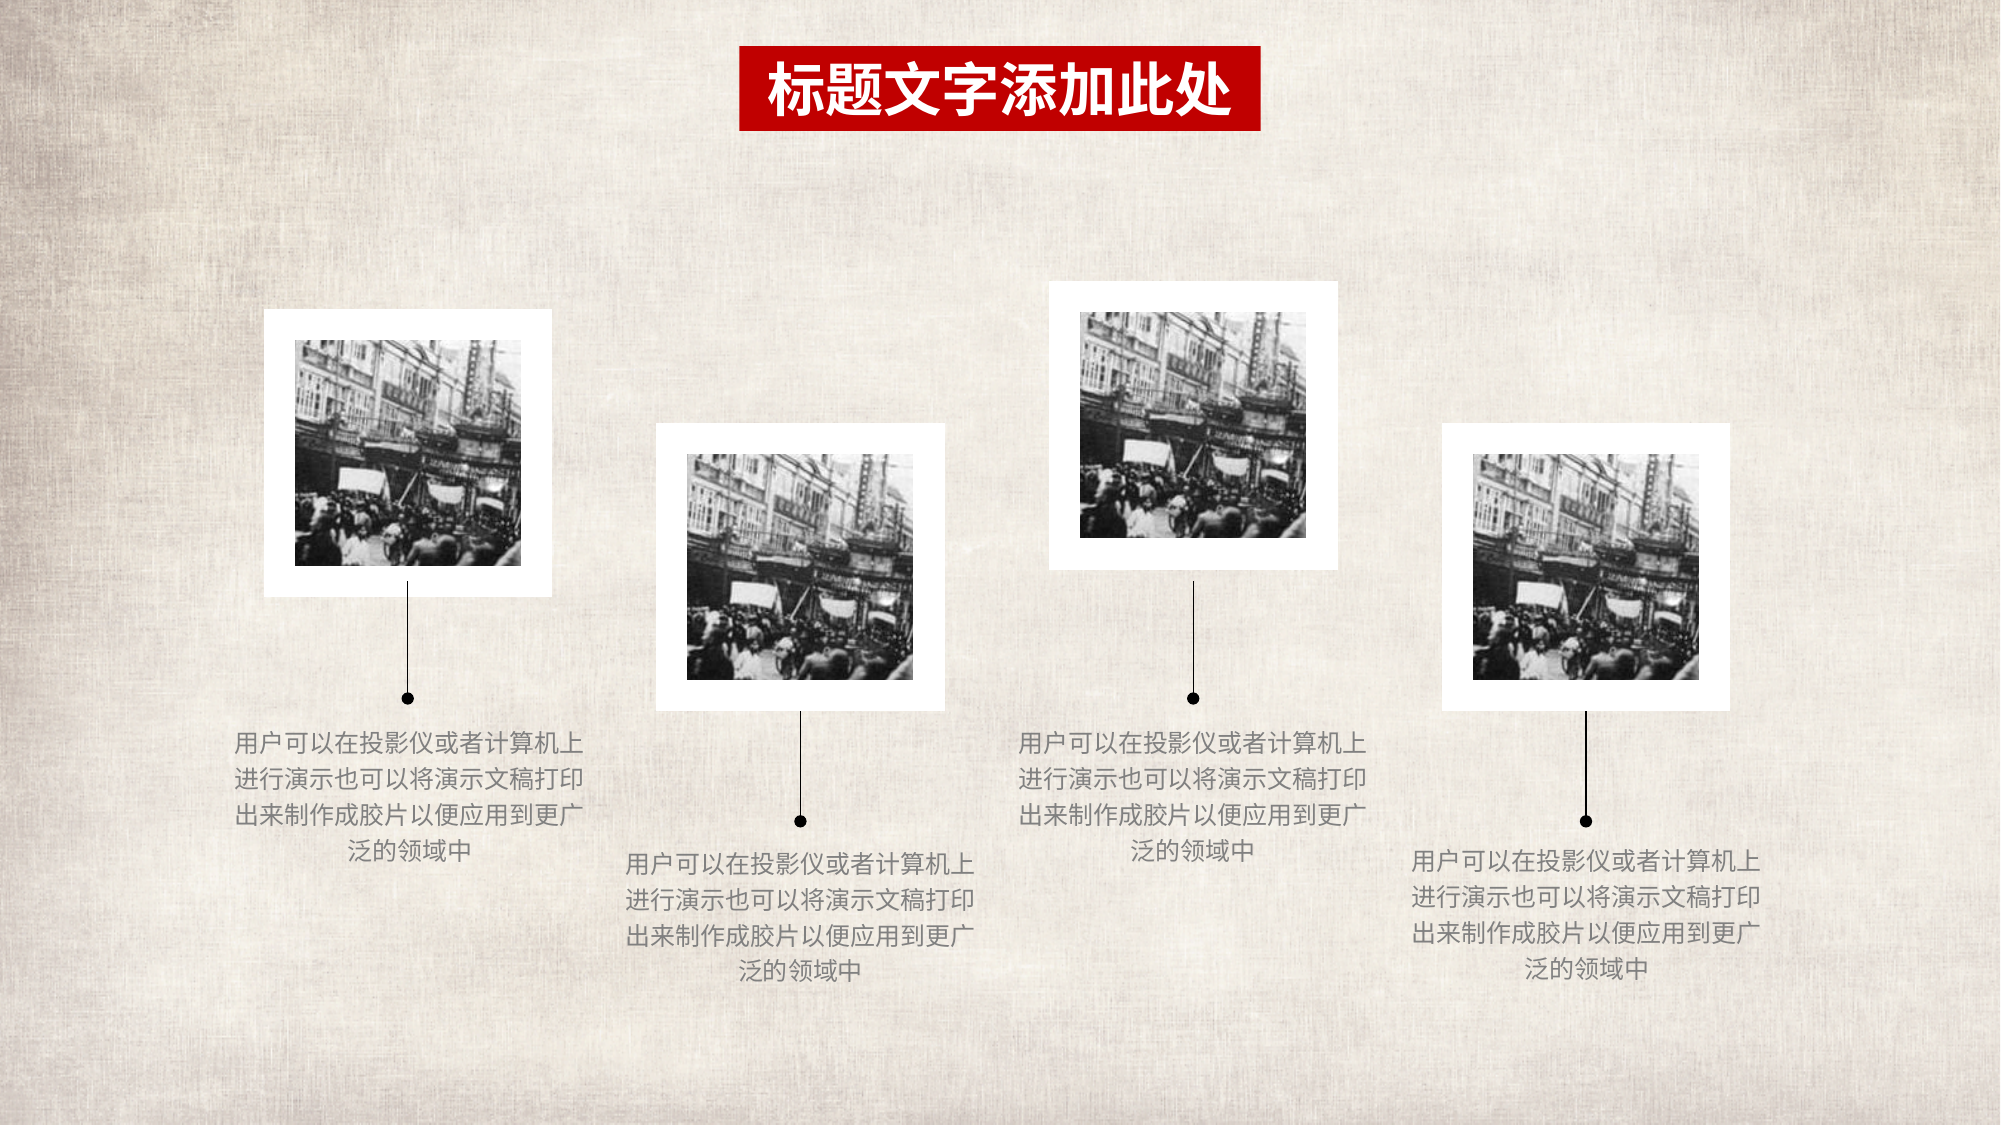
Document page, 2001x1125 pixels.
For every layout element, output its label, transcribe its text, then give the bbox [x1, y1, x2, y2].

text_box 用户可以在投影仪或者计算机上进行演示也可以将演示文稿打印出来制作成胶片以便应用到更广泛的领域中 [599, 834, 1002, 994]
picture [0, 0, 2001, 1125]
text_box 用户可以在投影仪或者计算机上进行演示也可以将演示文稿打印出来制作成胶片以便应用到更广泛的领域中 [208, 714, 612, 873]
text_box 用户可以在投影仪或者计算机上进行演示也可以将演示文稿打印出来制作成胶片以便应用到更广泛的领域中 [991, 714, 1395, 873]
text_box 用户可以在投影仪或者计算机上进行演示也可以将演示文稿打印出来制作成胶片以便应用到更广泛的领域中 [1385, 832, 1789, 991]
text_box 标题文字添加此处 [739, 46, 1261, 131]
